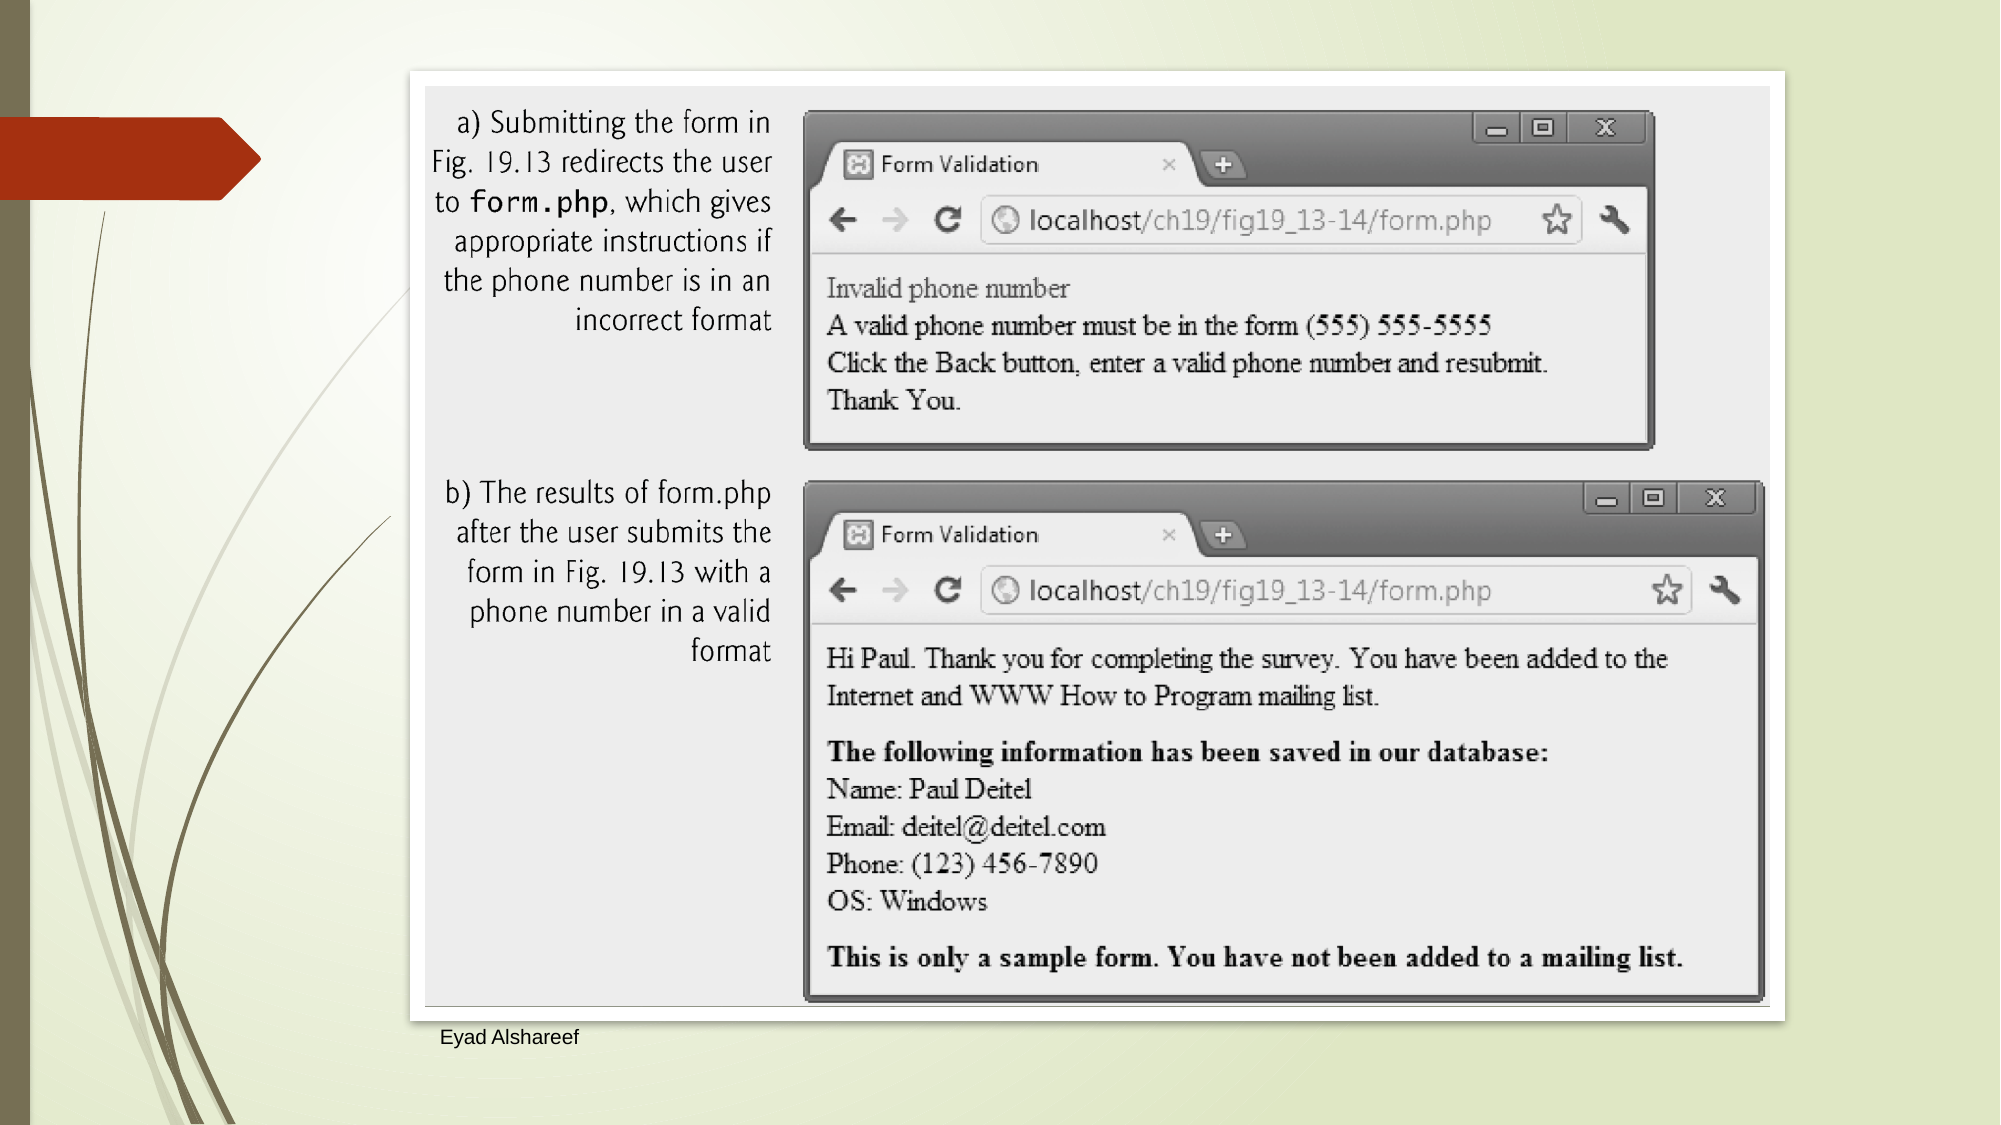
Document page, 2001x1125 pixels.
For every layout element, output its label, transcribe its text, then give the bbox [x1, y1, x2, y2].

footer Eyad Alshareef [424, 1014, 1675, 1067]
picture [424, 85, 1771, 1007]
